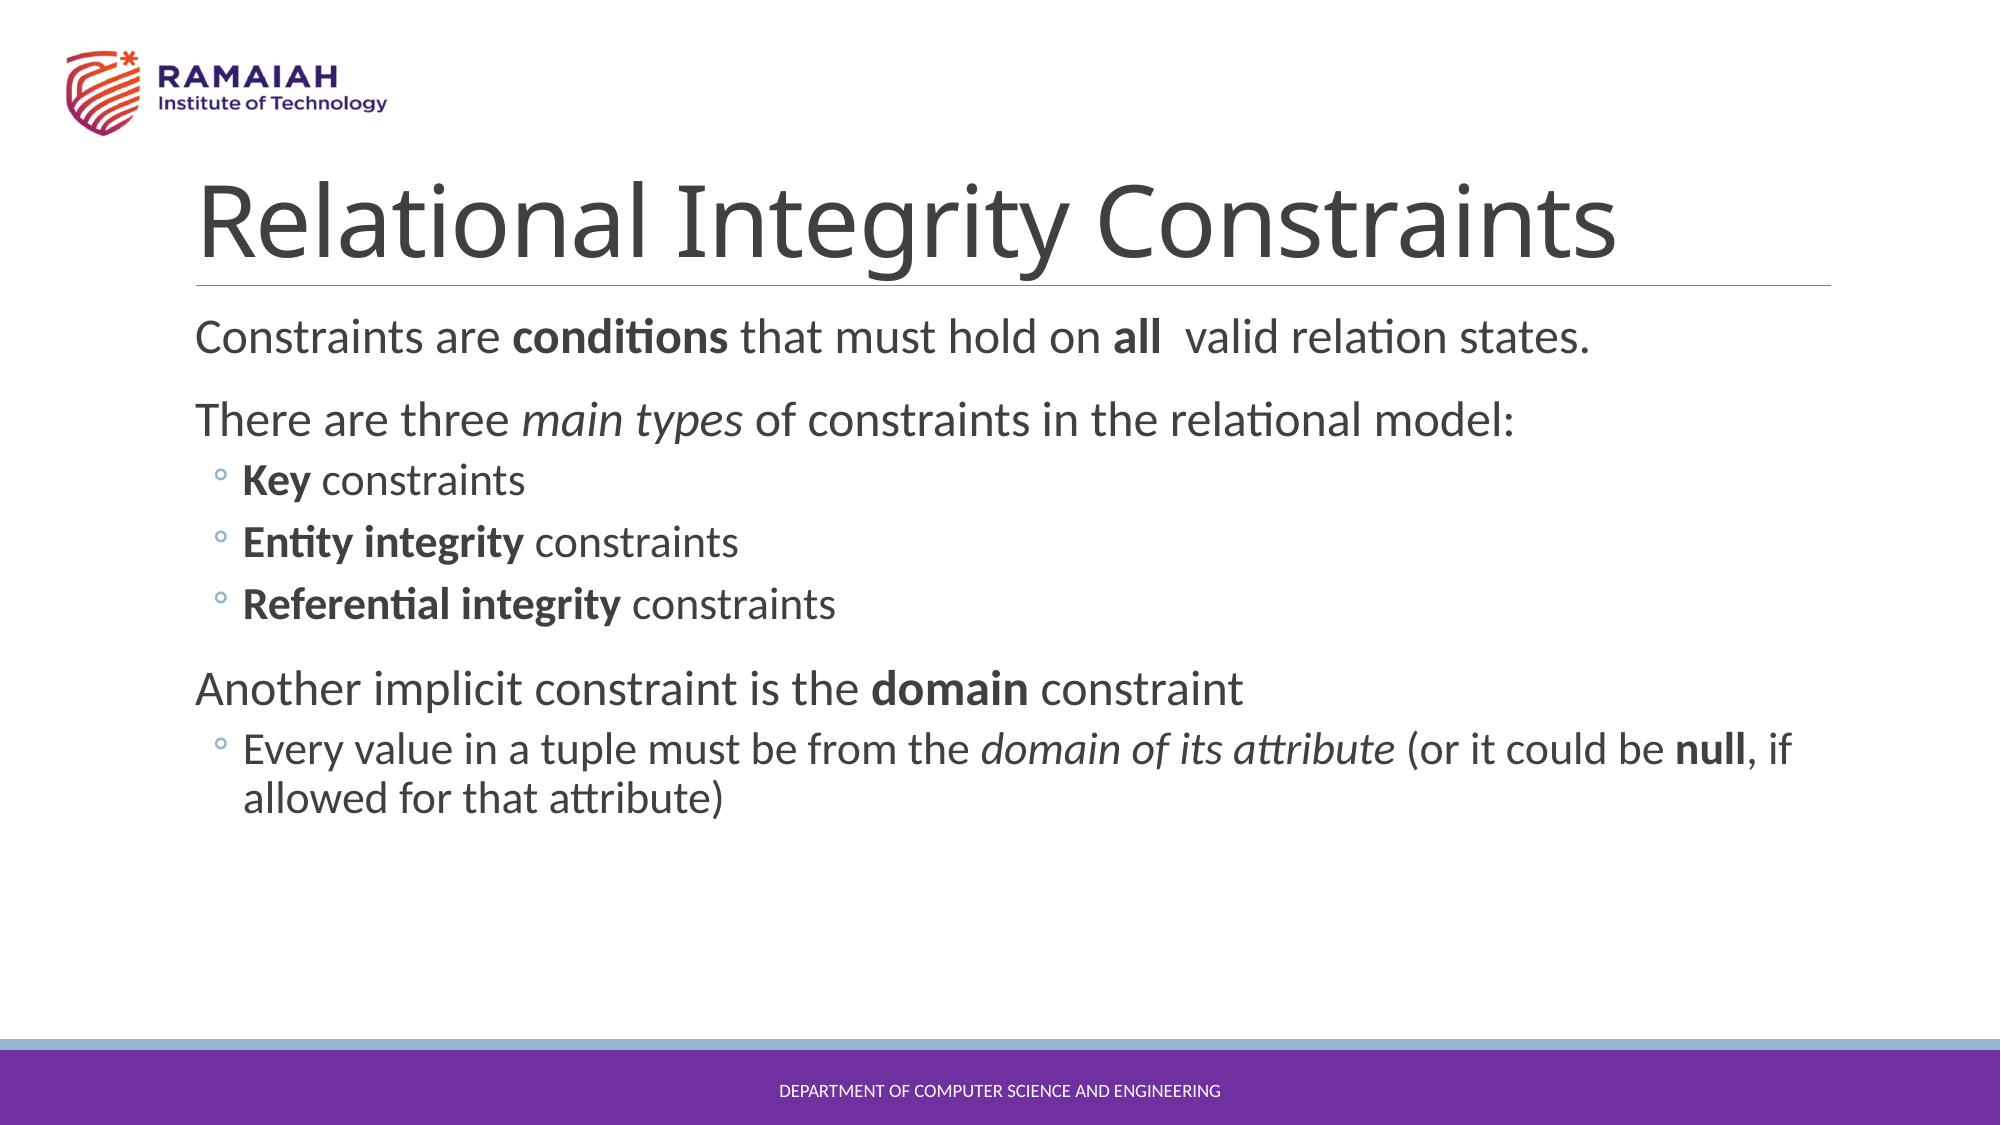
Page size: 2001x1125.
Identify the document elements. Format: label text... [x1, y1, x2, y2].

footer Department of Computer Science and Engineering [604, 1059, 1396, 1120]
title Relational Integrity Constraints [180, 47, 1830, 285]
list Constraints are conditions that must hold on all valid relation states. There are three main types of constraints in the relational model: Key constraints Entity integrity constraints Referential integrity constraints Another implicit constraint is the domain constraint Every value in a tuple must be from the domain of its attribute (or it could be null, if allowed for that attribute) [180, 302, 1830, 963]
picture [28, 5, 429, 166]
